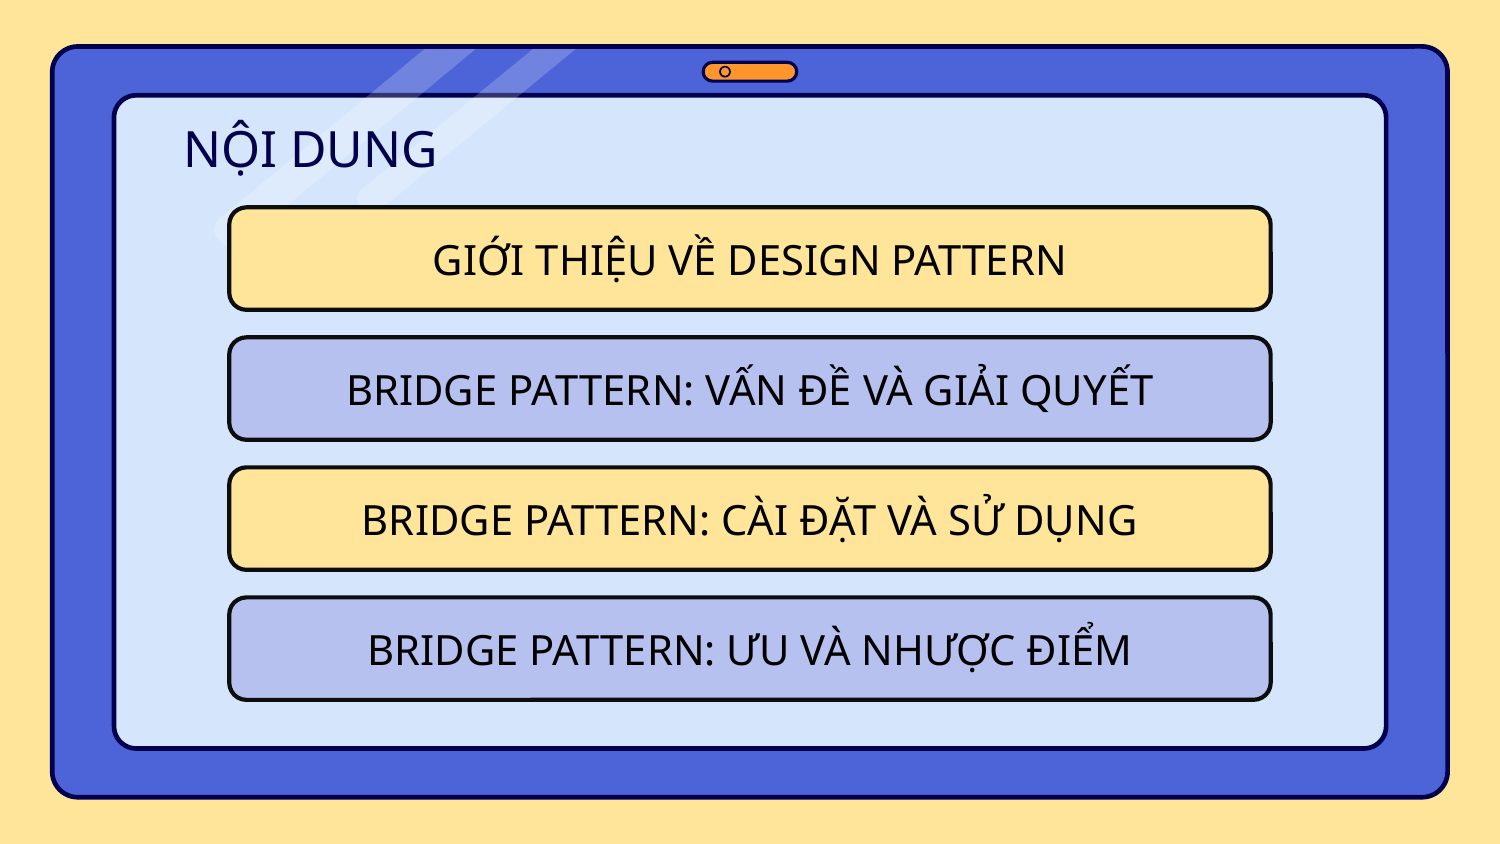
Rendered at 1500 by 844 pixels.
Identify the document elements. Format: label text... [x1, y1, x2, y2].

text_box NỘI DUNG [0, 102, 682, 233]
text_box BRIDGE PATTERN: ƯU VÀ NHƯỢC ĐIỂM [227, 595, 1273, 702]
text_box BRIDGE PATTERN: VẤN ĐỀ VÀ GIẢI QUYẾT [227, 335, 1273, 442]
text_box GIỚI THIỆU VỀ DESIGN PATTERN [227, 205, 1273, 312]
text_box BRIDGE PATTERN: CÀI ĐẶT VÀ SỬ DỤNG [227, 465, 1273, 572]
